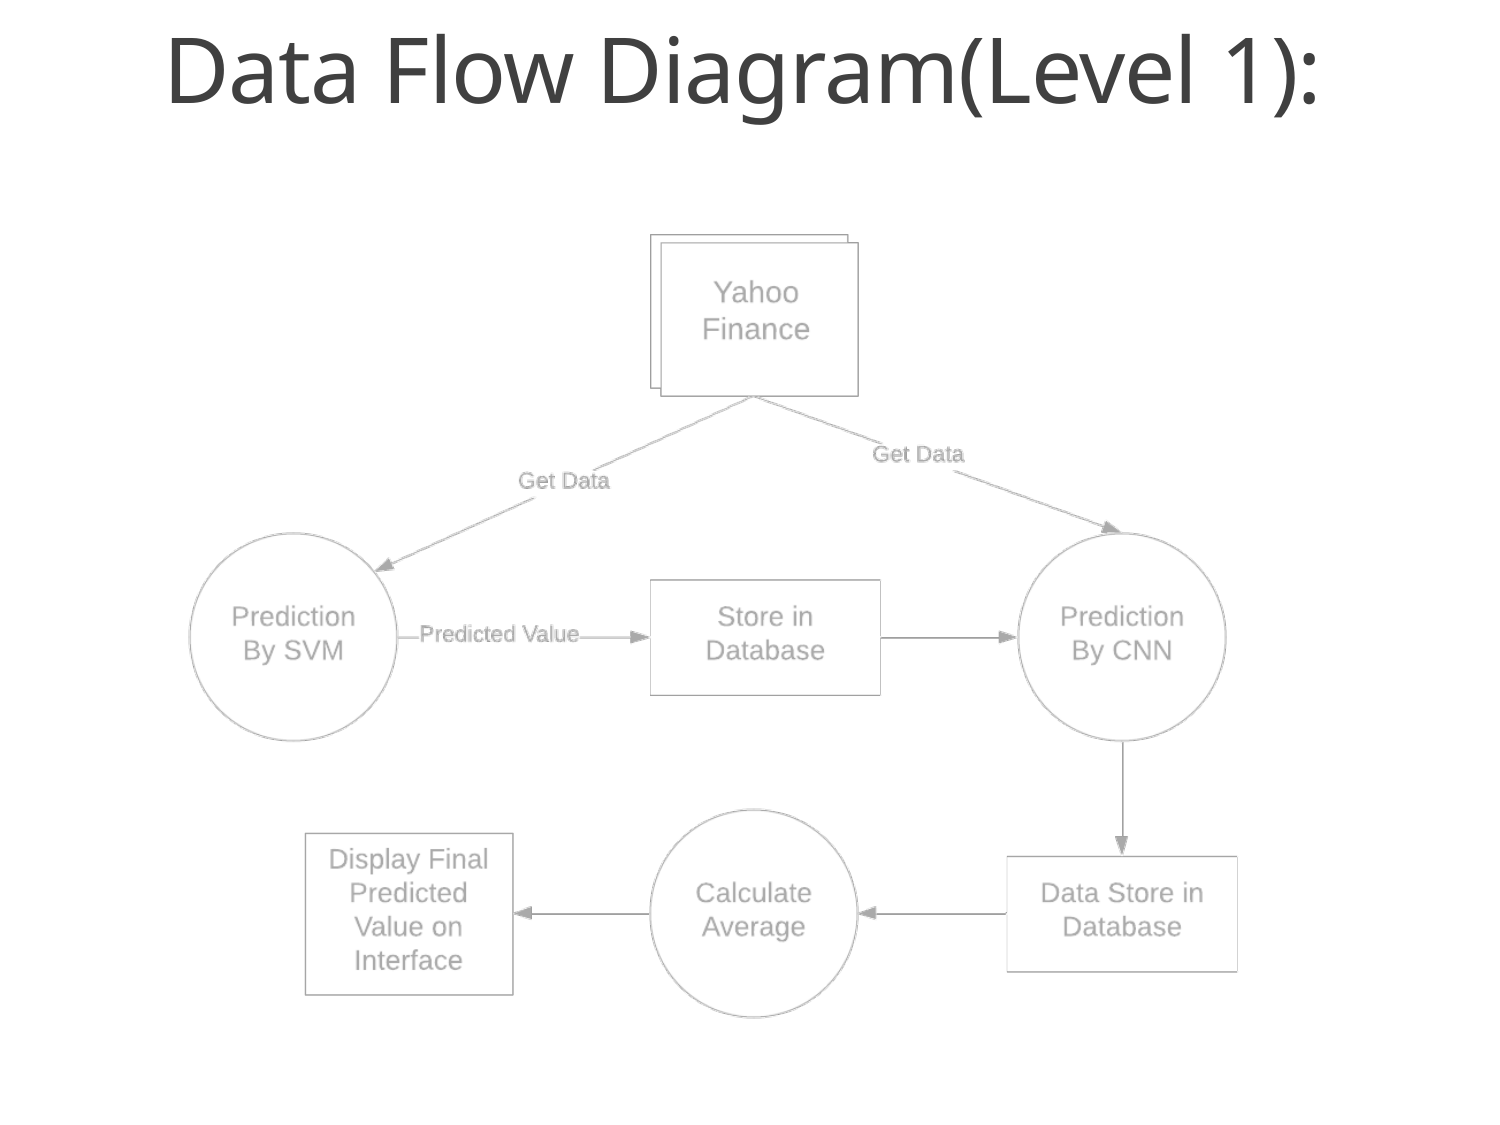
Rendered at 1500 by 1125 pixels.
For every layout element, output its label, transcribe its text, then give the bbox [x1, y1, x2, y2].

picture [113, 155, 1304, 1099]
title Data Flow Diagram(Level 1): [148, 0, 1386, 130]
